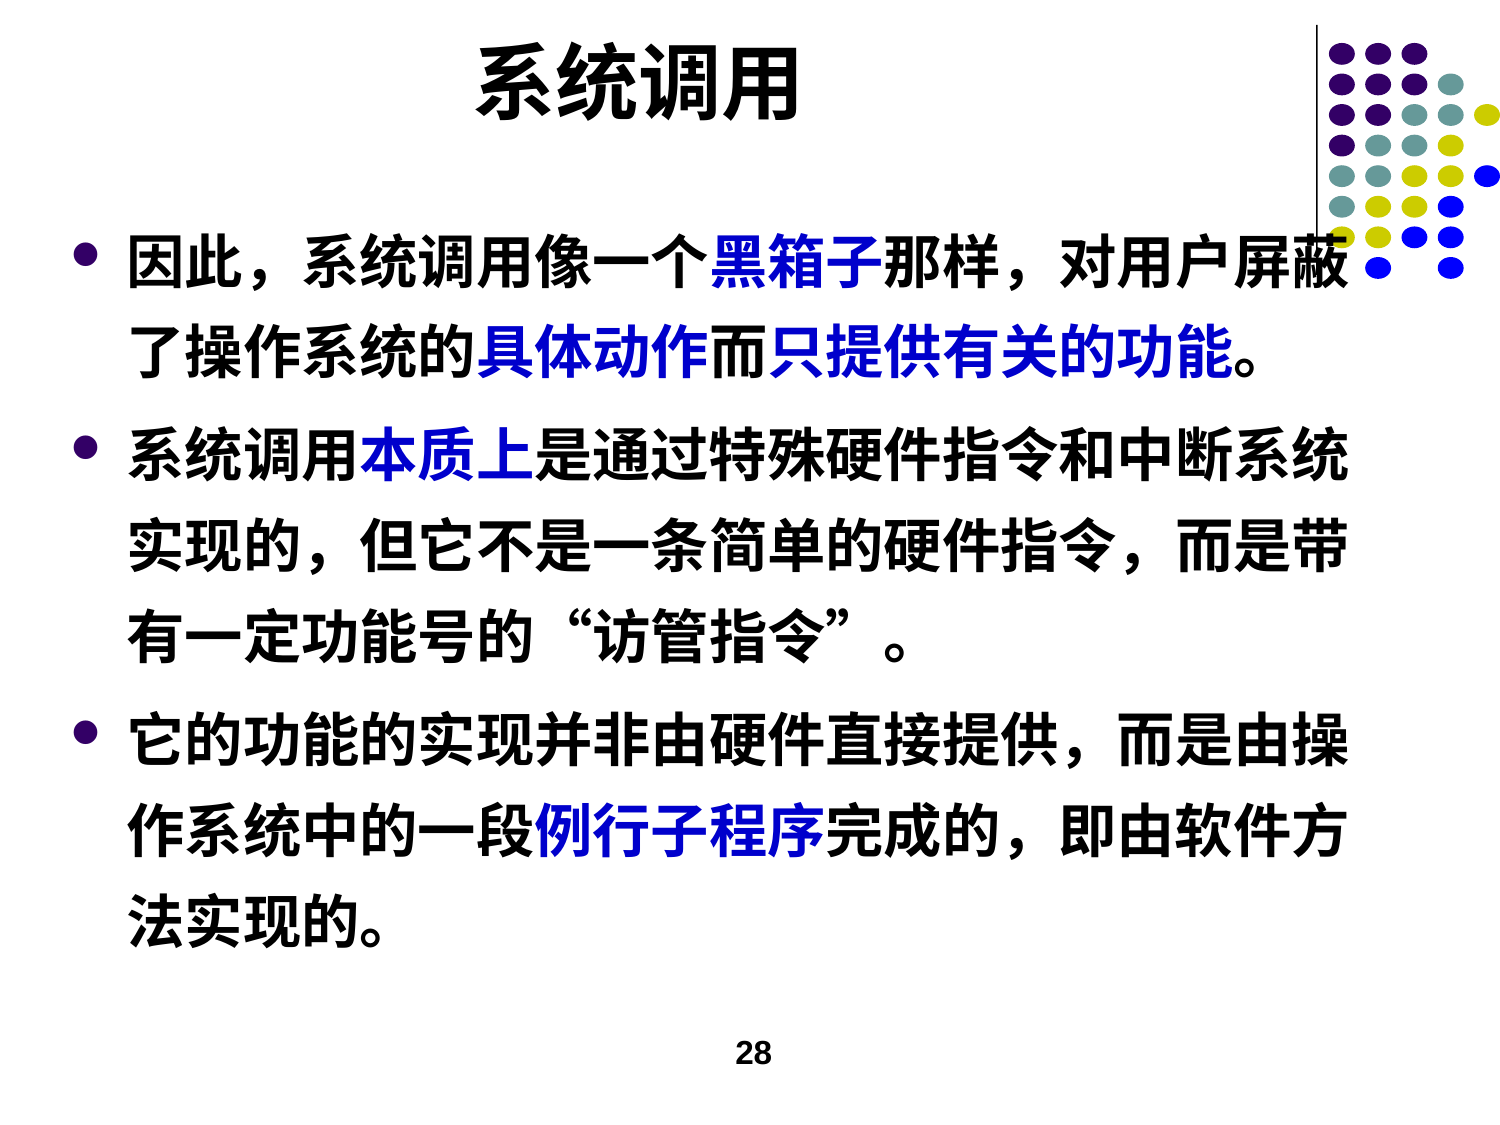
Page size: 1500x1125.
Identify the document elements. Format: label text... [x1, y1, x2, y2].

slide_number 28 [578, 1023, 930, 1099]
list 因此，系统调用像一个黑箱子那样，对用户屏蔽了操作系统的具体动作而只提供有关的功能。 系统调用本质上是通过特殊硬件指令和中断系统实现的，但它不是一条简单的硬件指令，而是带有一定功能号的“访管指令”。 它的功能的实现并非由硬件直接提供，而是由操作系统中的一段例行子程序完成的，即由软件方法实现的。 [55, 196, 1367, 941]
text_box 系统调用 [55, 37, 1223, 138]
